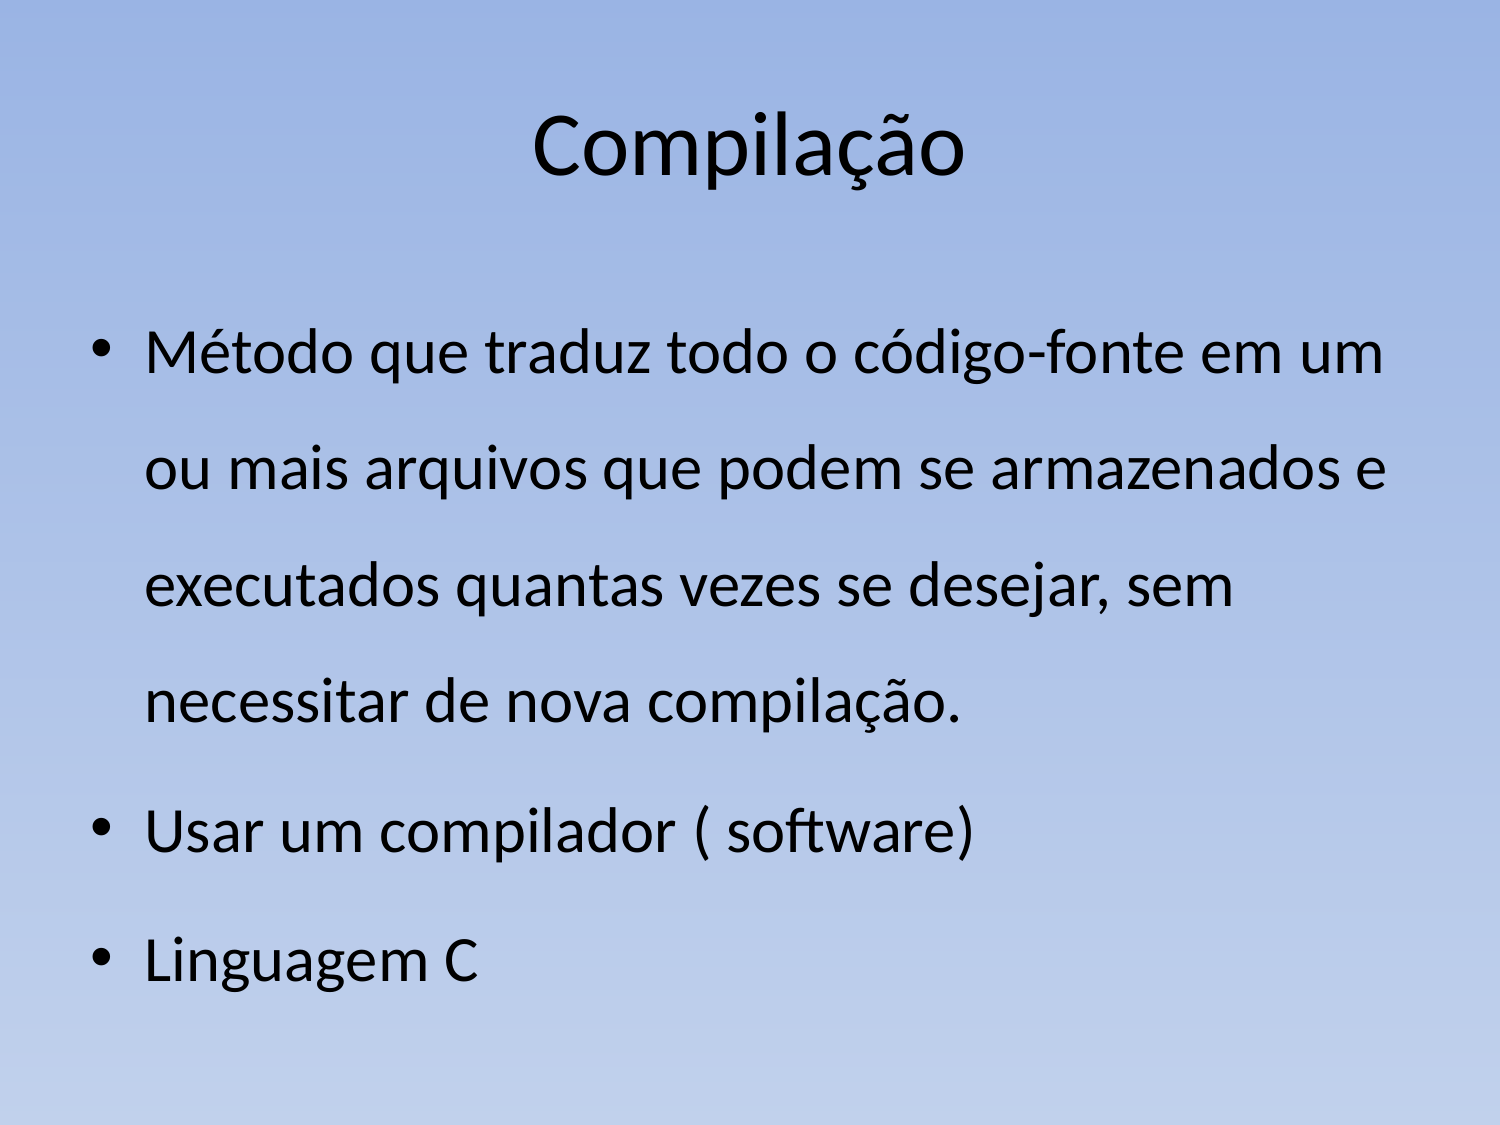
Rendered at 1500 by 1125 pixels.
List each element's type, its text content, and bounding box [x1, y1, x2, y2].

list Método que traduz todo o código-fonte em um ou mais arquivos que podem se armazenados e executados quantas vezes se desejar, sem necessitar de nova compilação. Usar um compilador ( software) Linguagem C [75, 262, 1425, 1005]
title Compilação [75, 45, 1425, 233]
